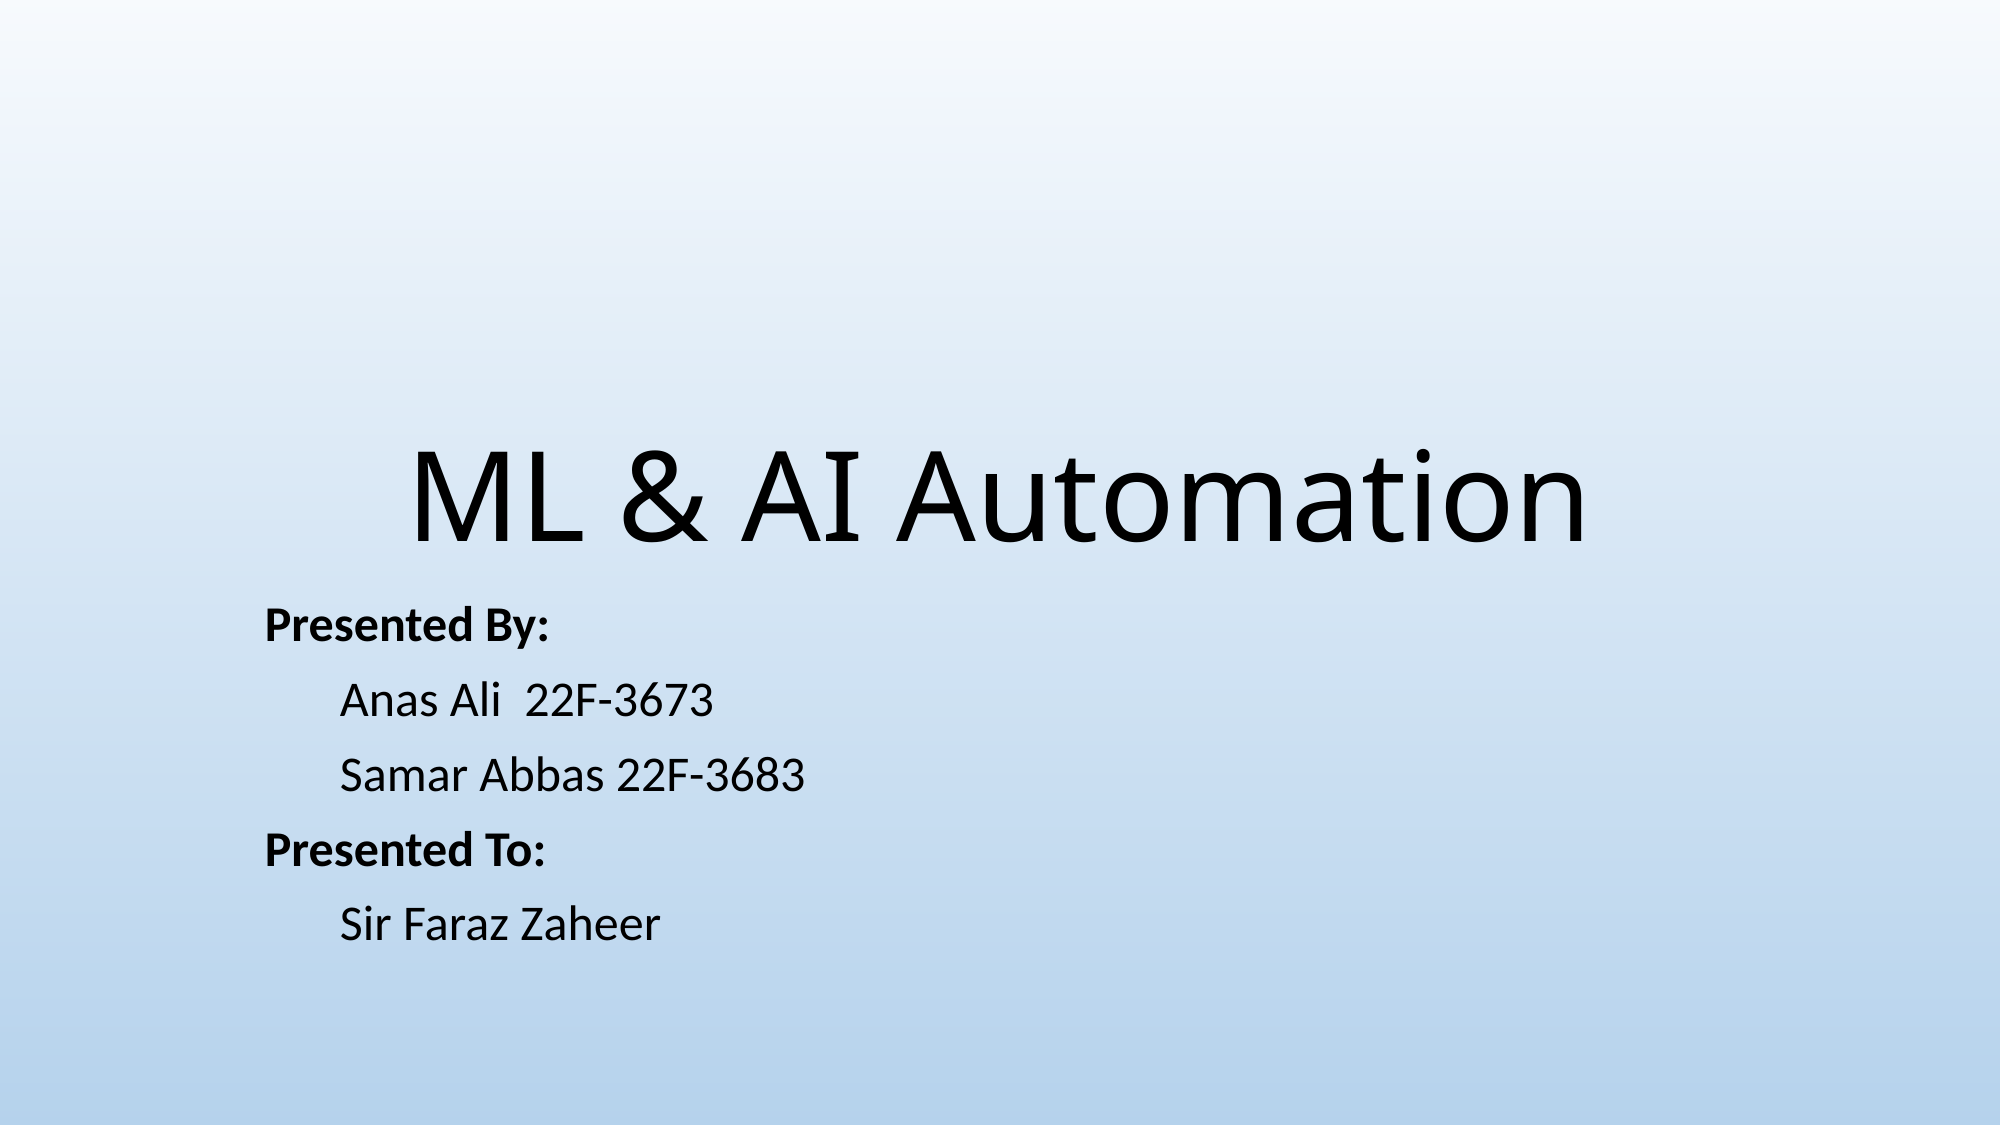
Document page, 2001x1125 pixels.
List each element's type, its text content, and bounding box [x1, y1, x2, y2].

subtitle Presented By: Anas Ali 22F-3673 Samar Abbas 22F-3683 Presented To: Sir Faraz Zaheer [249, 590, 1750, 997]
title ML & AI Automation [249, 184, 1750, 576]
